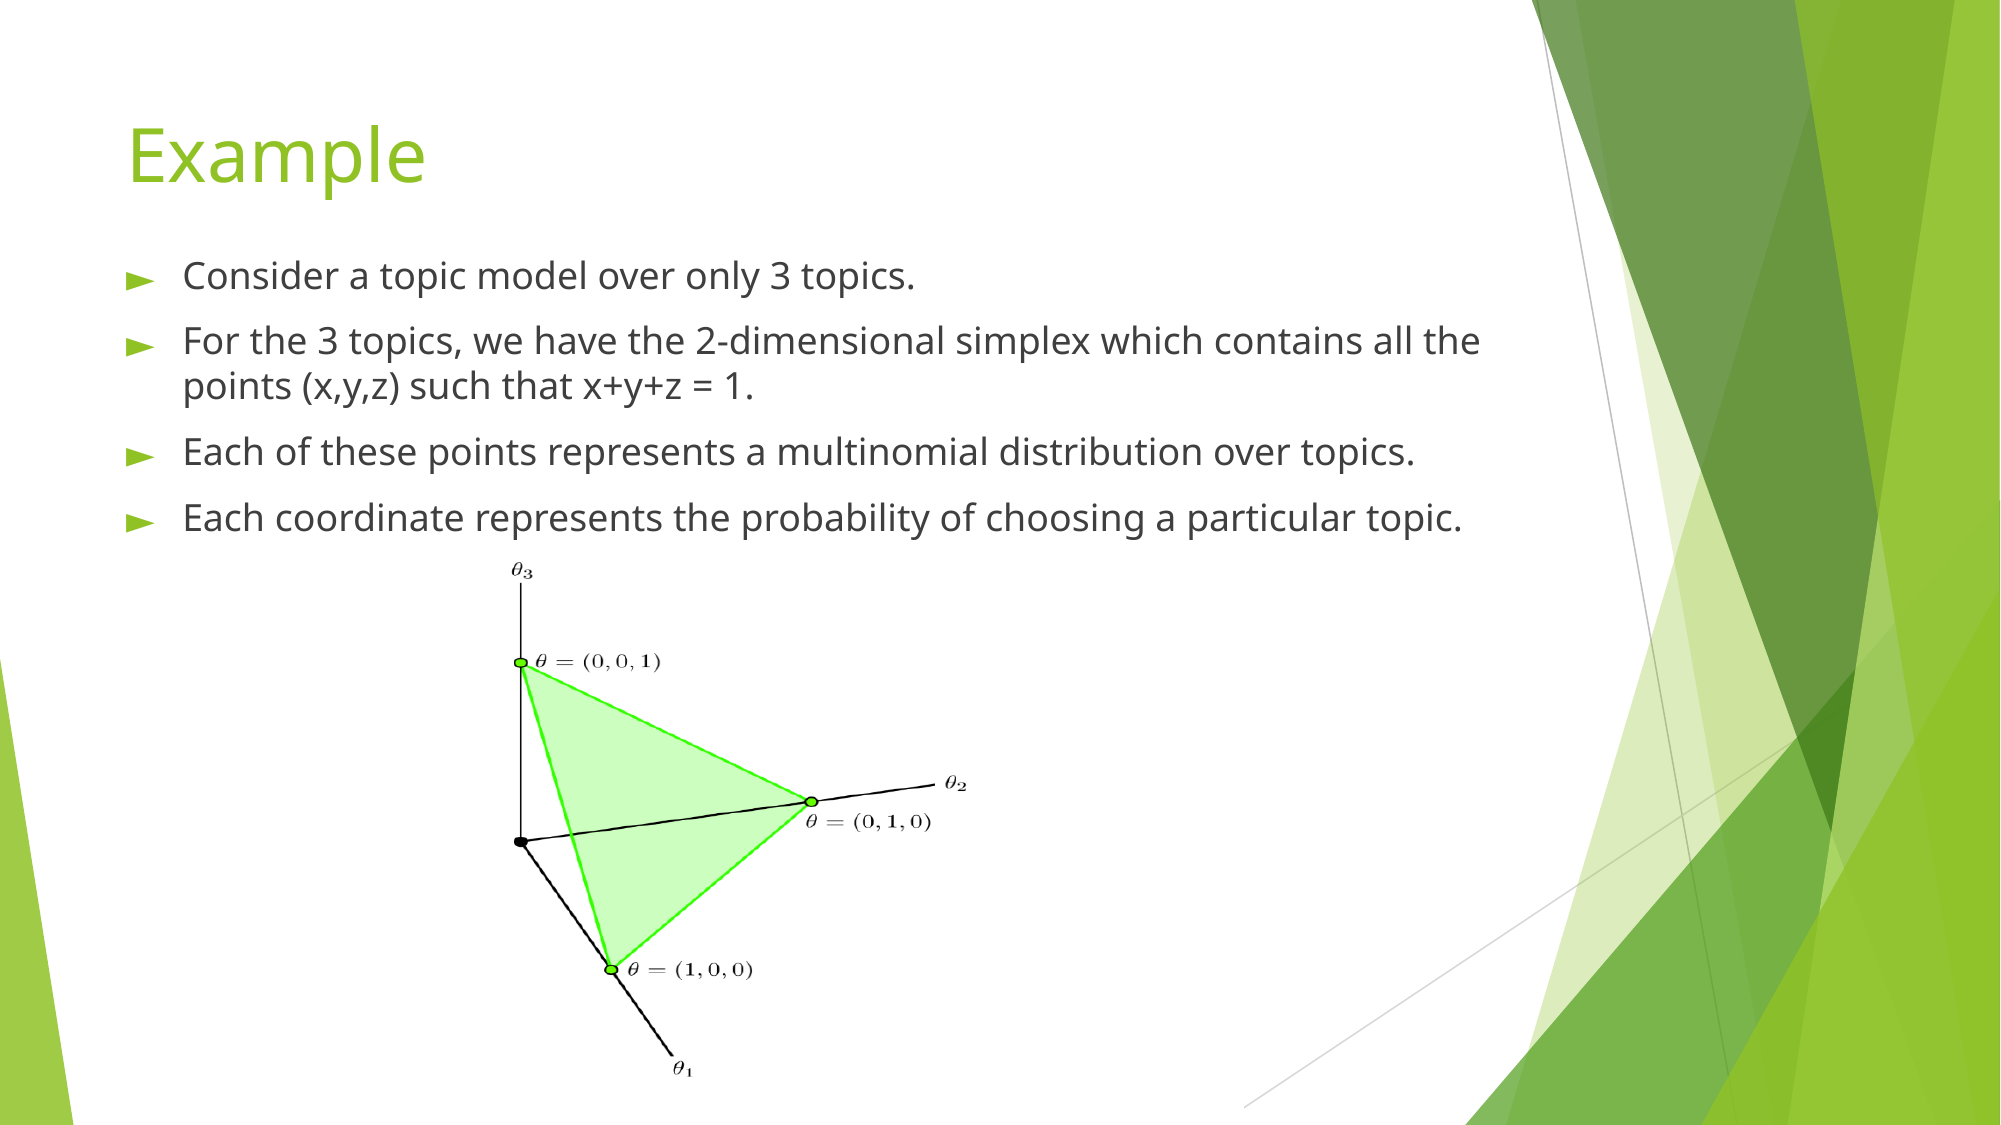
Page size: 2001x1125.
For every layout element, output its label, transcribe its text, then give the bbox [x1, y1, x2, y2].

picture [478, 562, 1244, 1125]
list Consider a topic model over only 3 topics. For the 3 topics, we have the 2-dimensional simplex which contains all the points (x,y,z) such that x+y+z = 1. Each of these points represents a multinomial distribution over topics. Each coordinate represents the probability of choosing a particular topic. [111, 244, 1522, 881]
title Example [111, 99, 1522, 244]
